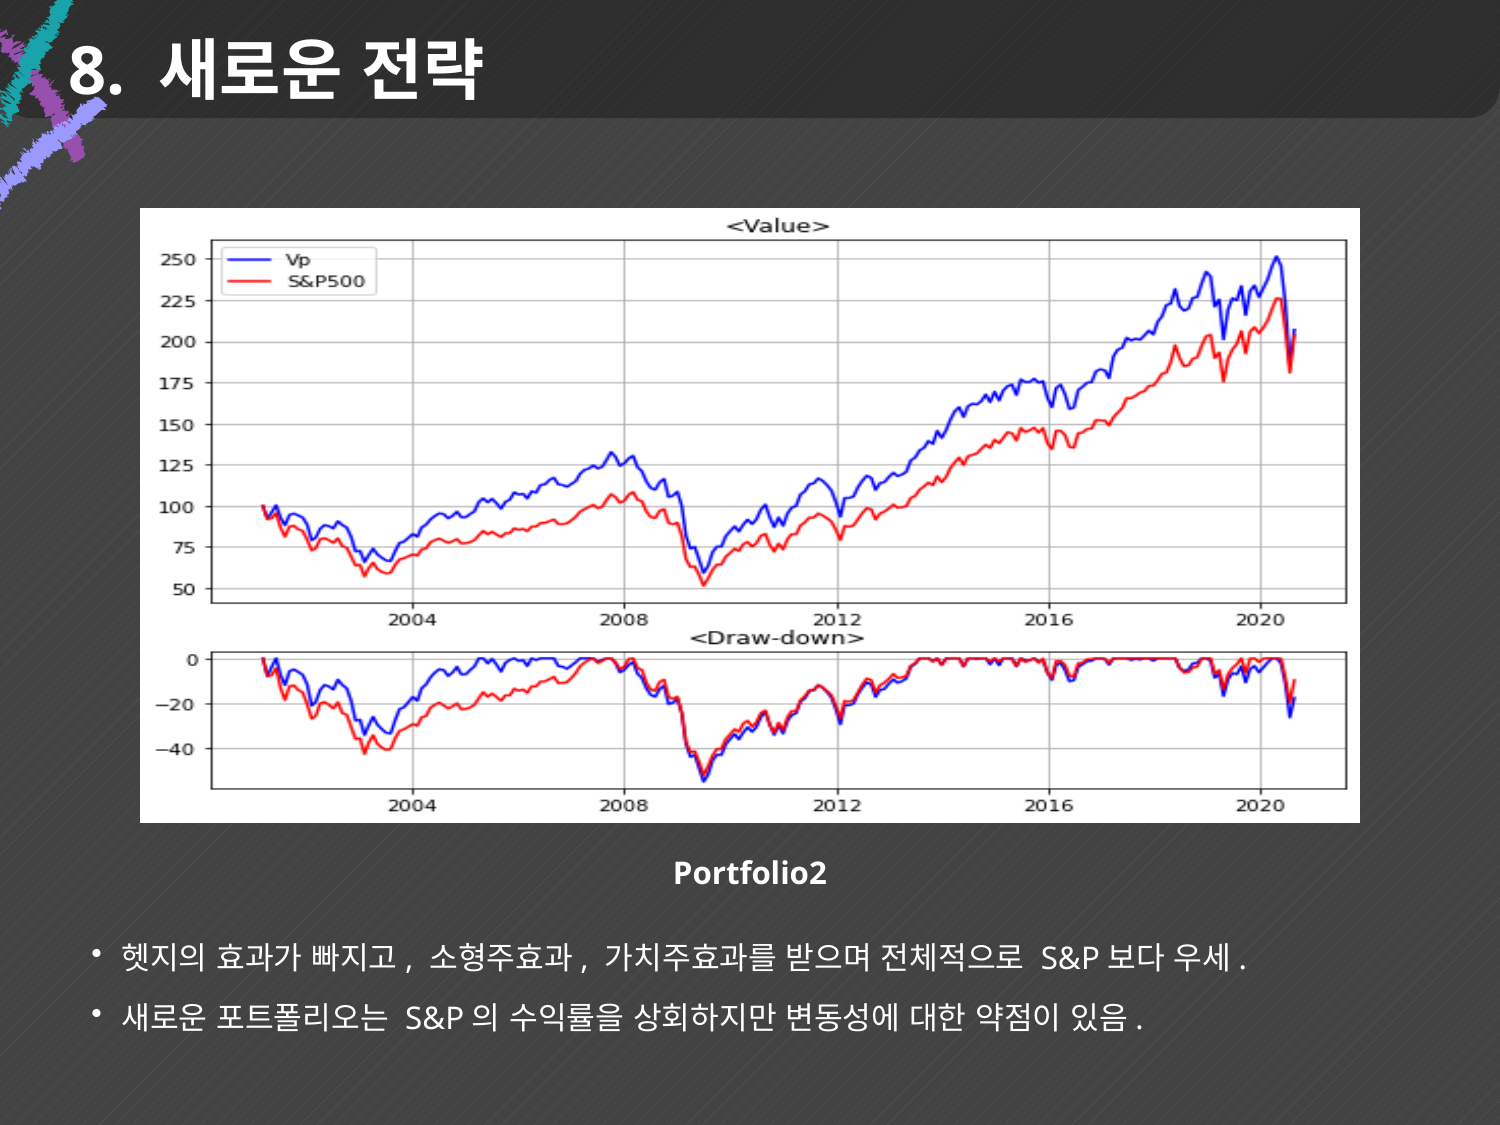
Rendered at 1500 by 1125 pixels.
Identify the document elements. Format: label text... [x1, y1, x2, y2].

text_box 헷지의 효과가 빠지고, 소형주효과, 가치주효과를 받으며 전체적으로 S&P보다 우세. 새로운 포트폴리오는 S&P의 수익률을 상회하지만 변동성에 대한 약점이 있음. [76, 938, 1478, 1125]
text_box 8. 새로운 전략 [53, 20, 1137, 116]
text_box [140, 207, 1360, 900]
